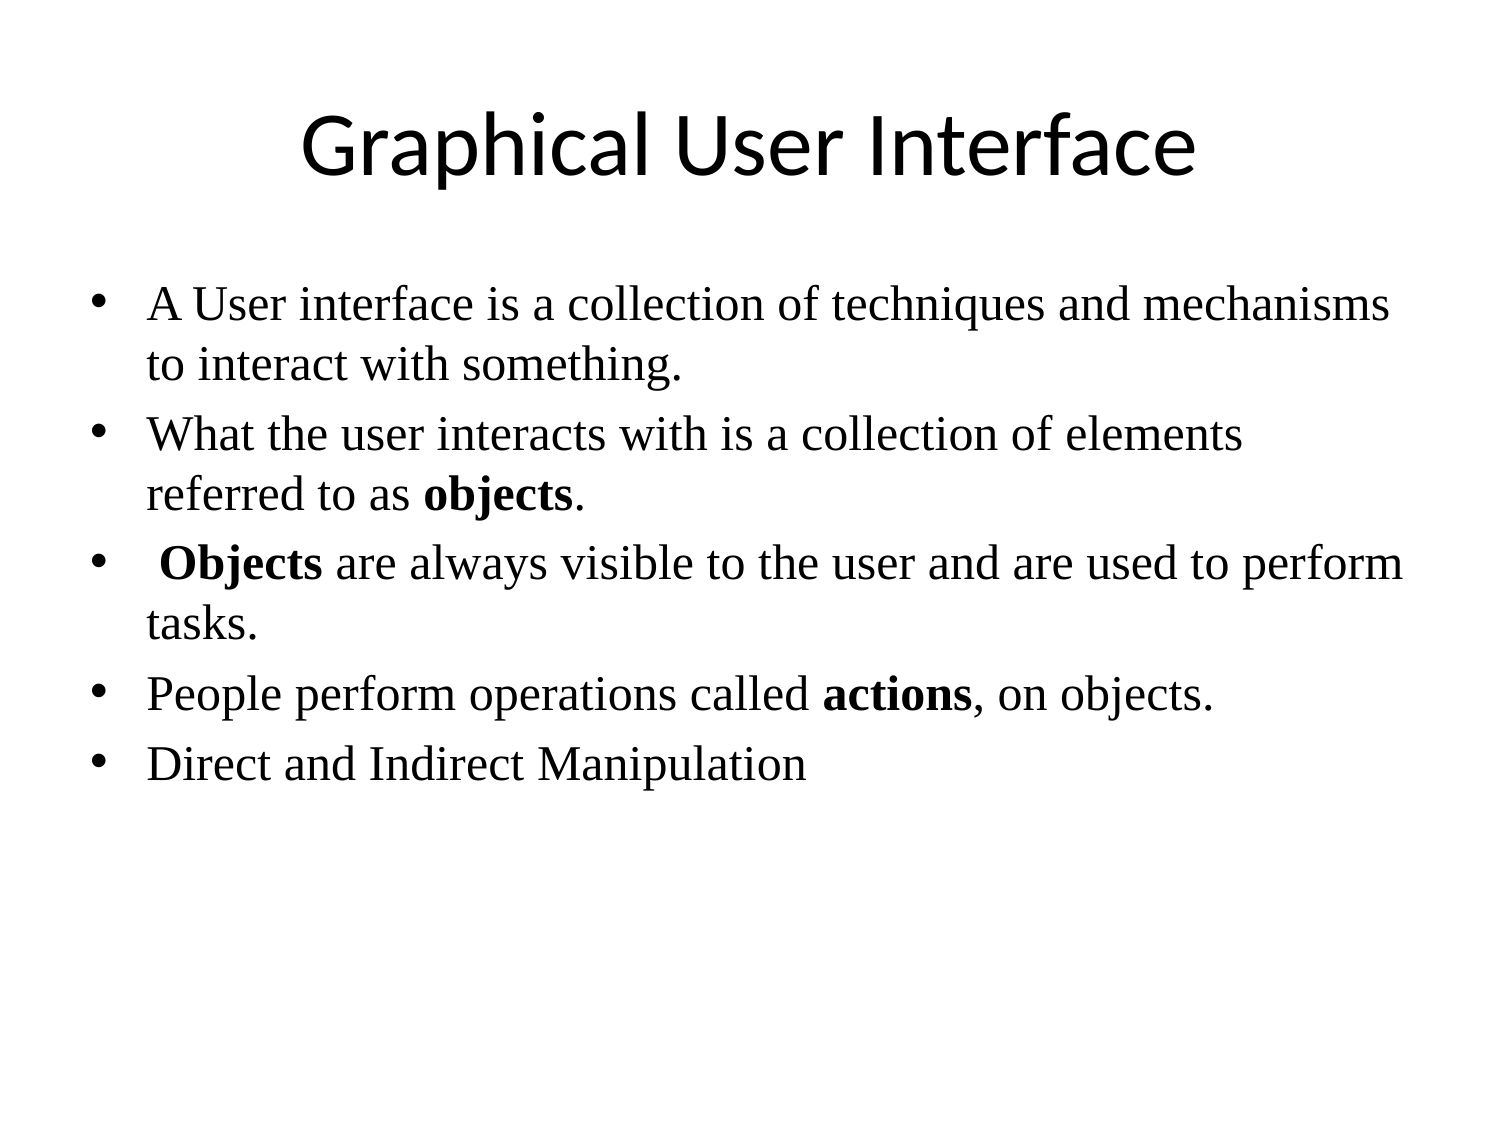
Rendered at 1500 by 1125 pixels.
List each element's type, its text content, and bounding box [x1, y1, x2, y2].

list A User interface is a collection of techniques and mechanisms to interact with something. What the user interacts with is a collection of elements referred to as objects. Objects are always visible to the user and are used to perform tasks. People perform operations called actions, on objects. Direct and Indirect Manipulation [75, 262, 1425, 1005]
title Graphical User Interface [75, 45, 1425, 233]
